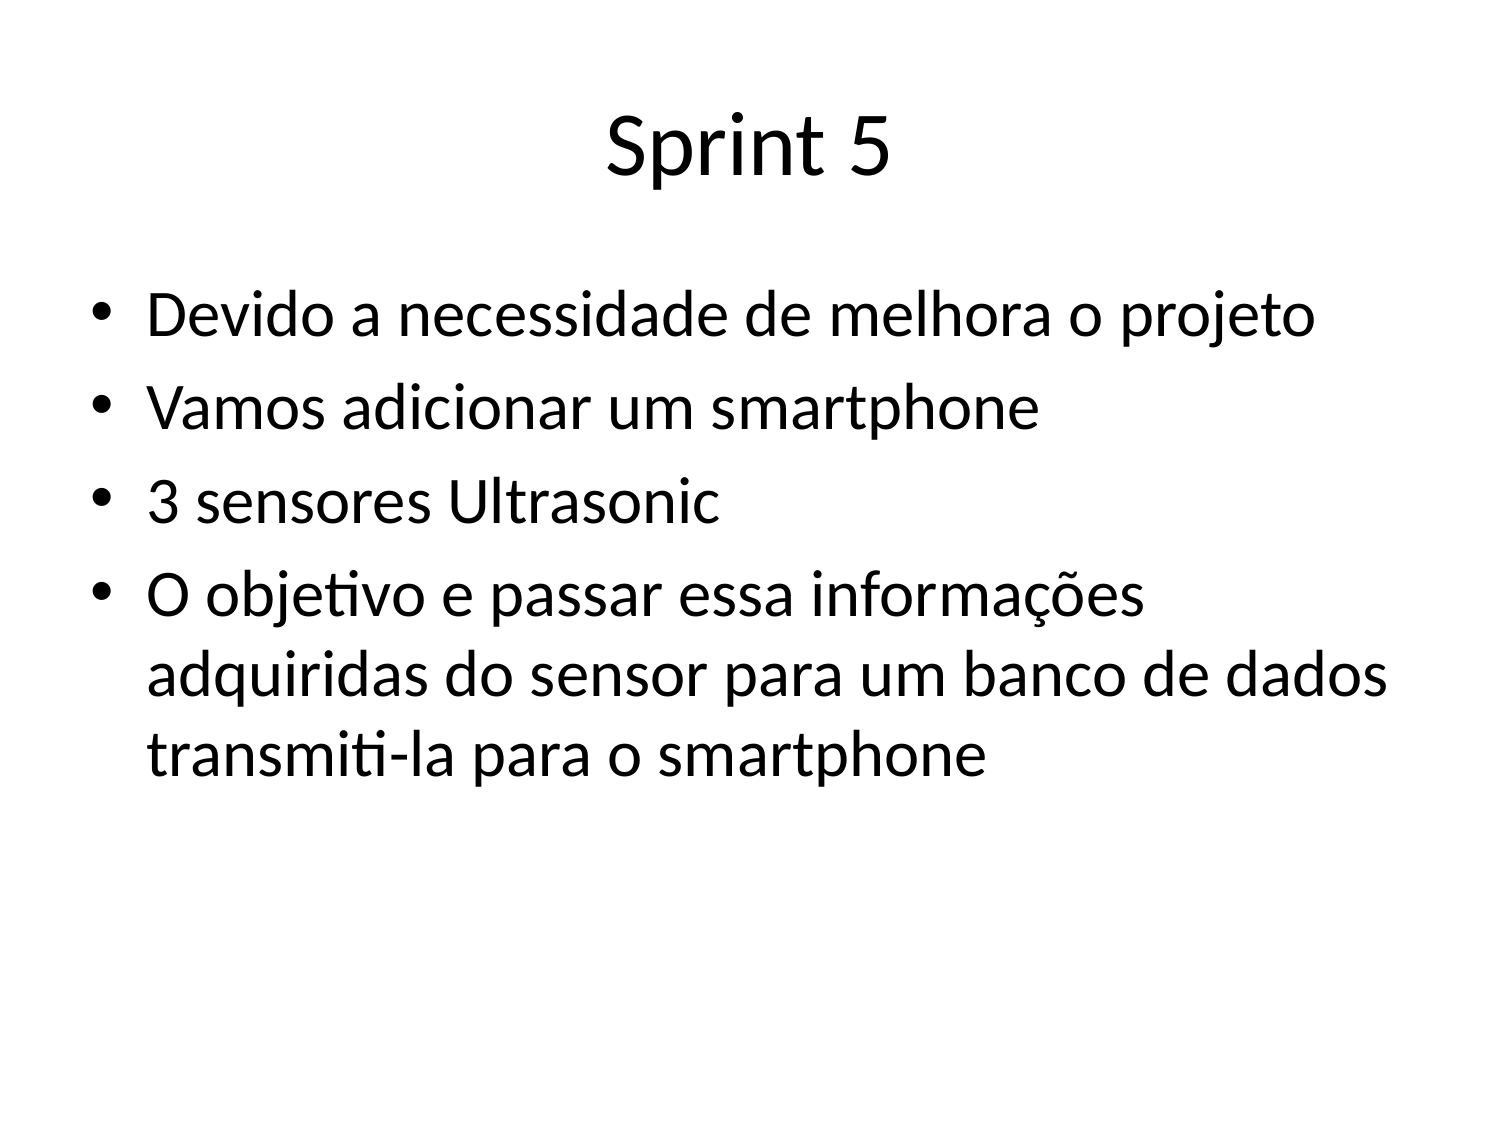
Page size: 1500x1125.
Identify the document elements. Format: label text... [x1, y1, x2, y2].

list Devido a necessidade de melhora o projeto Vamos adicionar um smartphone 3 sensores Ultrasonic O objetivo e passar essa informações adquiridas do sensor para um banco de dados transmiti-la para o smartphone [75, 262, 1425, 1005]
title Sprint 5 [75, 45, 1425, 233]
